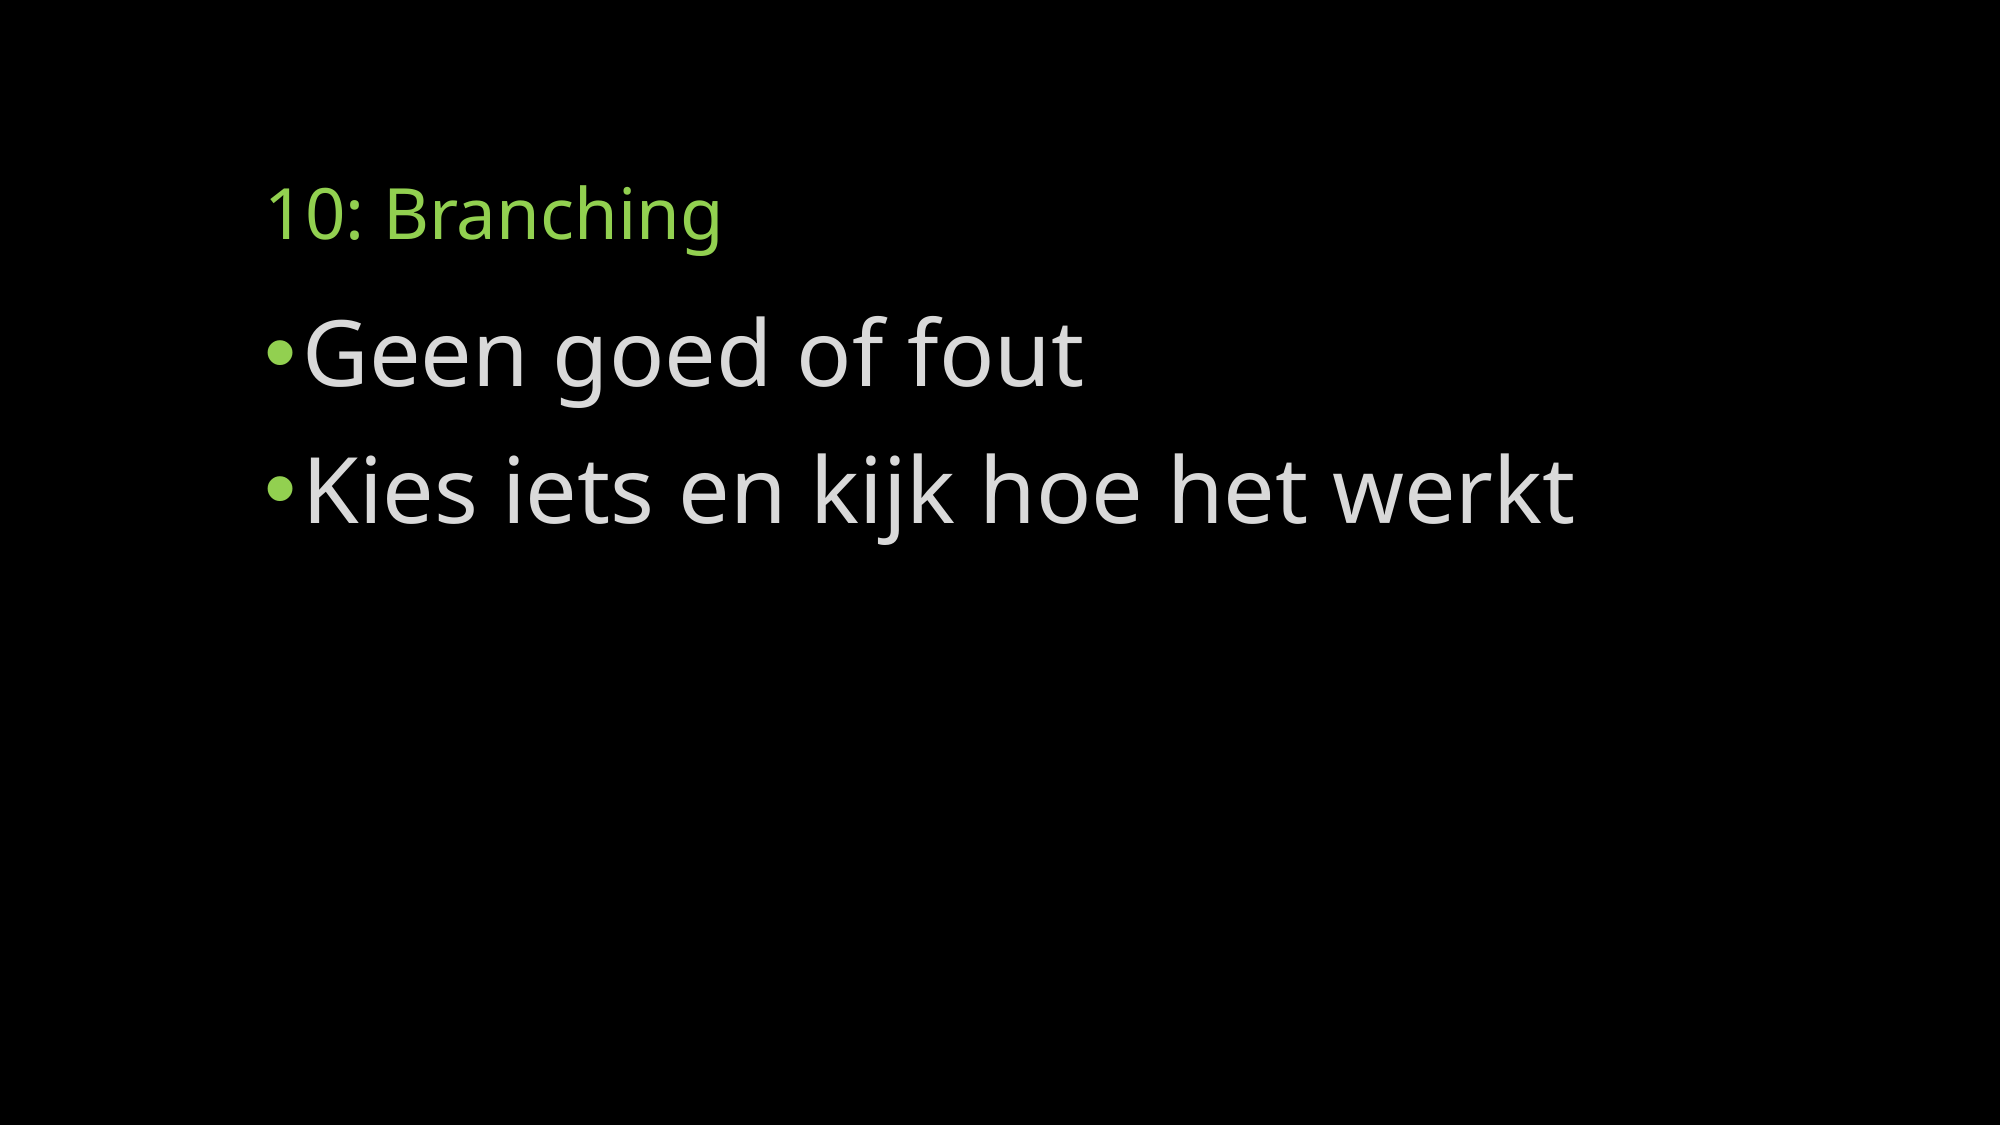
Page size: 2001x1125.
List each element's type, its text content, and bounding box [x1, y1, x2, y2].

title 10: Branching [249, 75, 1750, 263]
list Geen goed of fout Kies iets en kijk hoe het werkt [249, 299, 1750, 1000]
